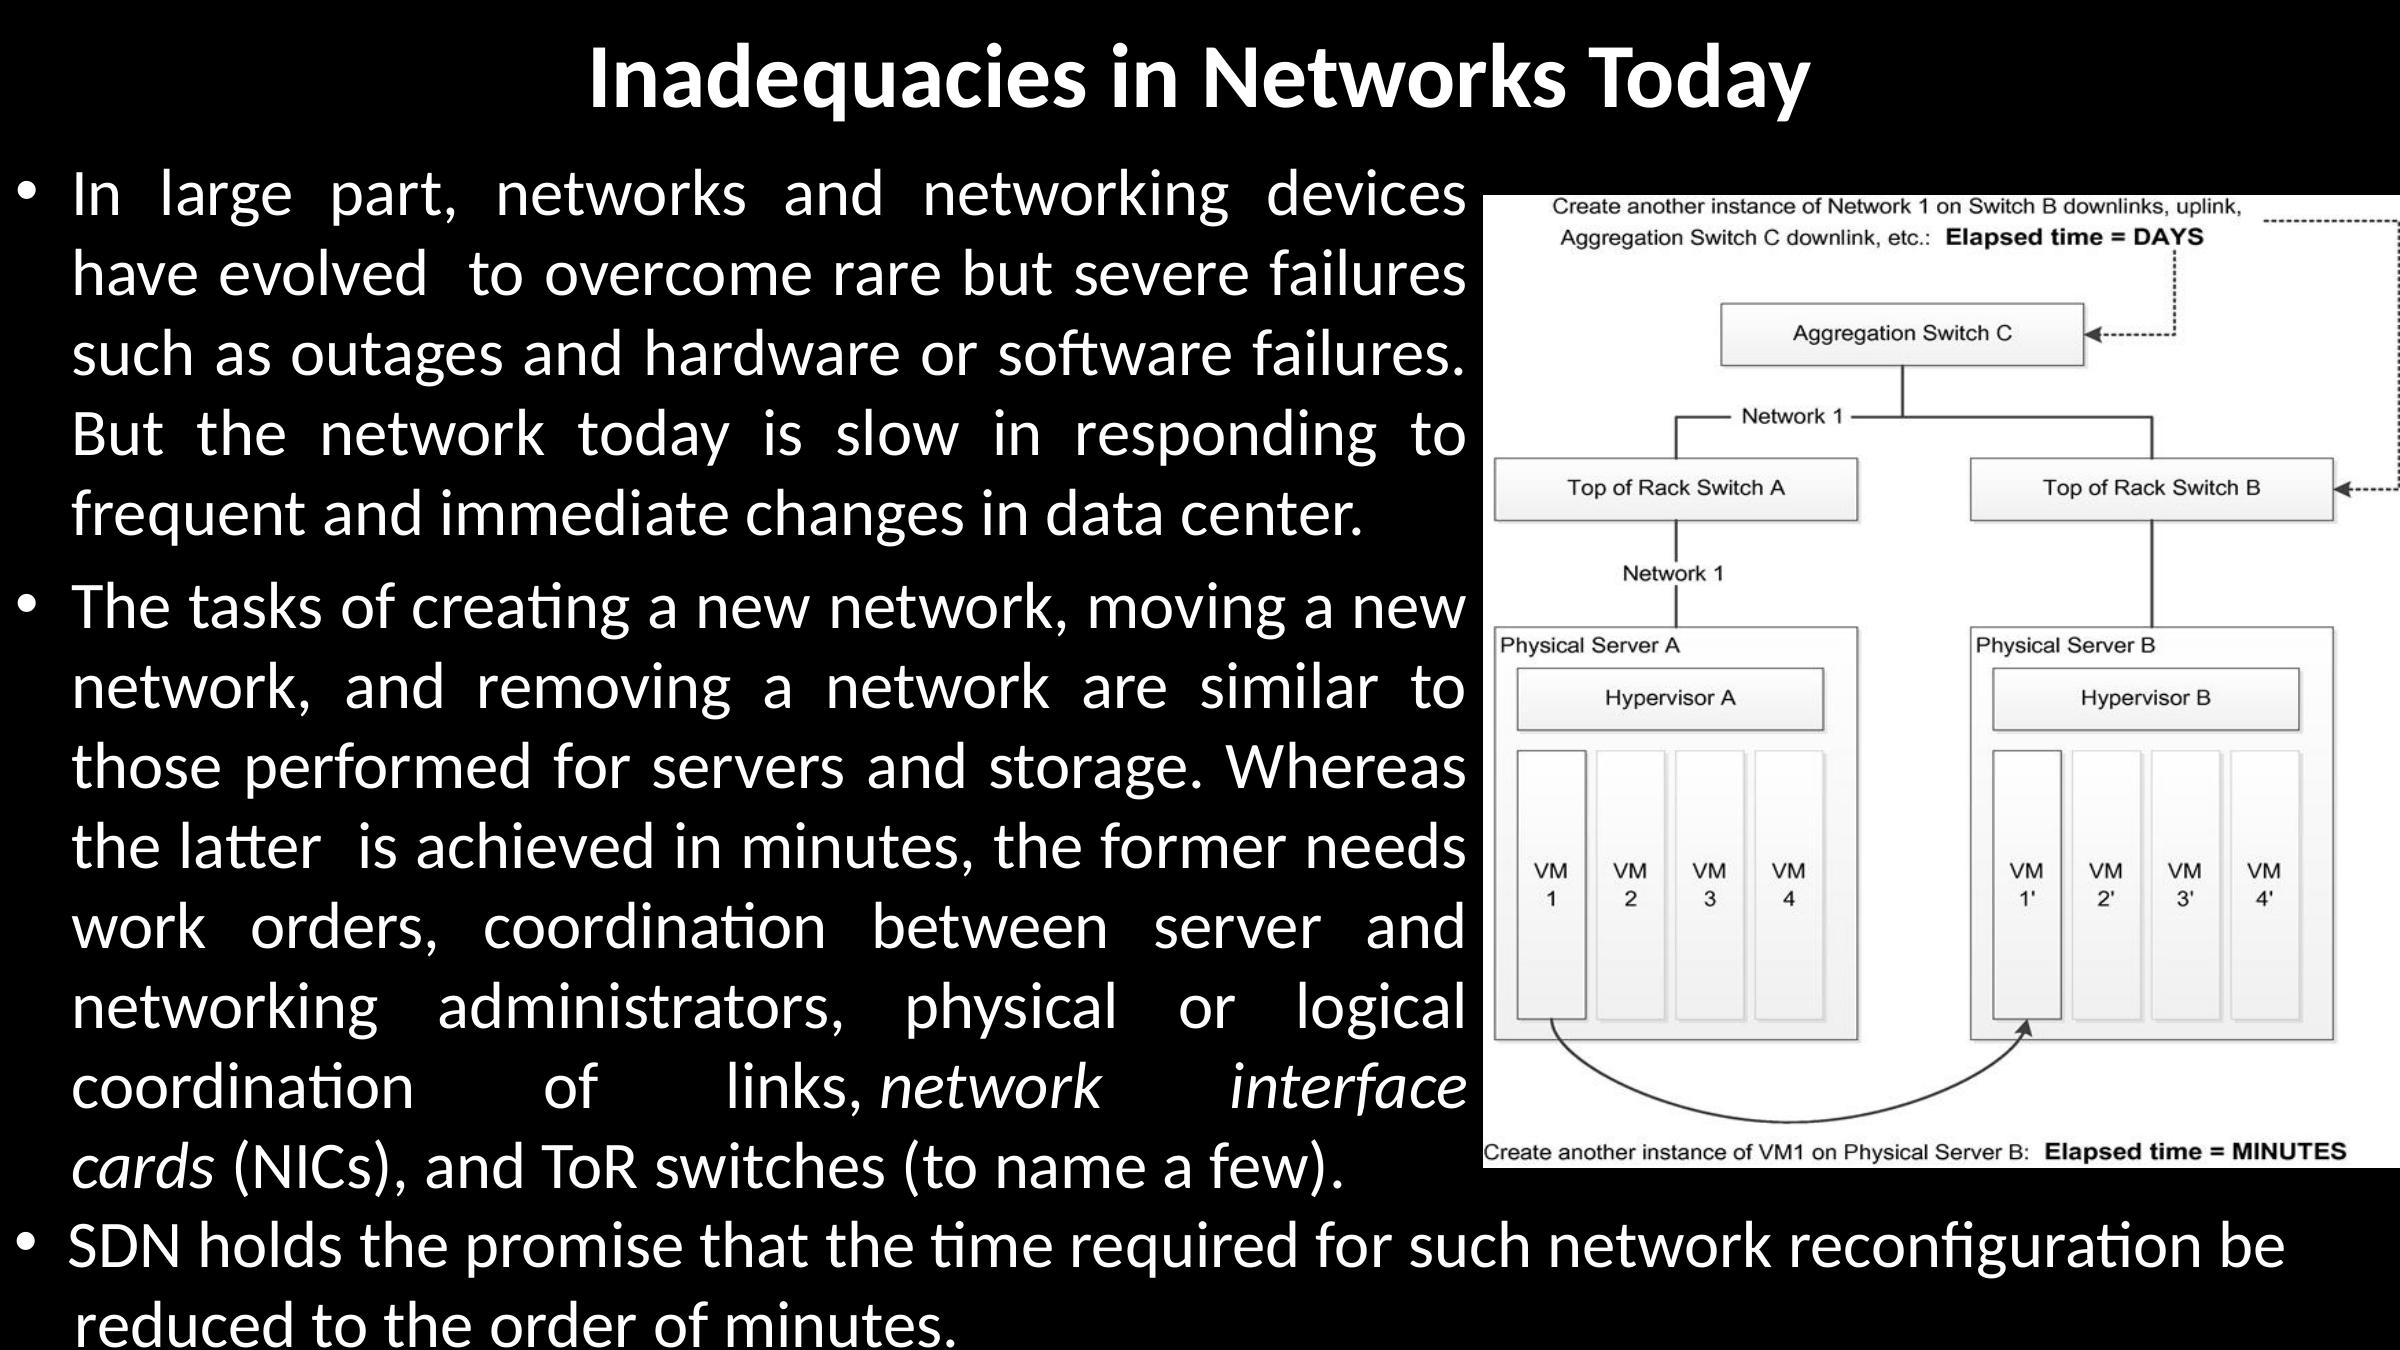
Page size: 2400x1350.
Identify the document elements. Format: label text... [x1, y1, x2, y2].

text_box SDN holds the promise that the time required for such network reconfiguration be reduced to the order of minutes. [0, 1193, 2400, 1350]
picture [1483, 195, 2400, 1168]
list In large part, networks and networking devices have evolved to overcome rare but severe failures such as outages and hardware or software failures. But the network today is slow in responding to frequent and immediate changes in data center. The tasks of creating a new network, moving a new network, and removing a network are similar to those performed for servers and storage. Whereas the latter is achieved in minutes, the former needs work orders, coordination between server and networking administrators, physical or logical coordination of links, network interface cards (NICs), and ToR switches (to name a few). [0, 141, 1484, 1193]
title Inadequacies in Networks Today [120, 0, 2280, 142]
